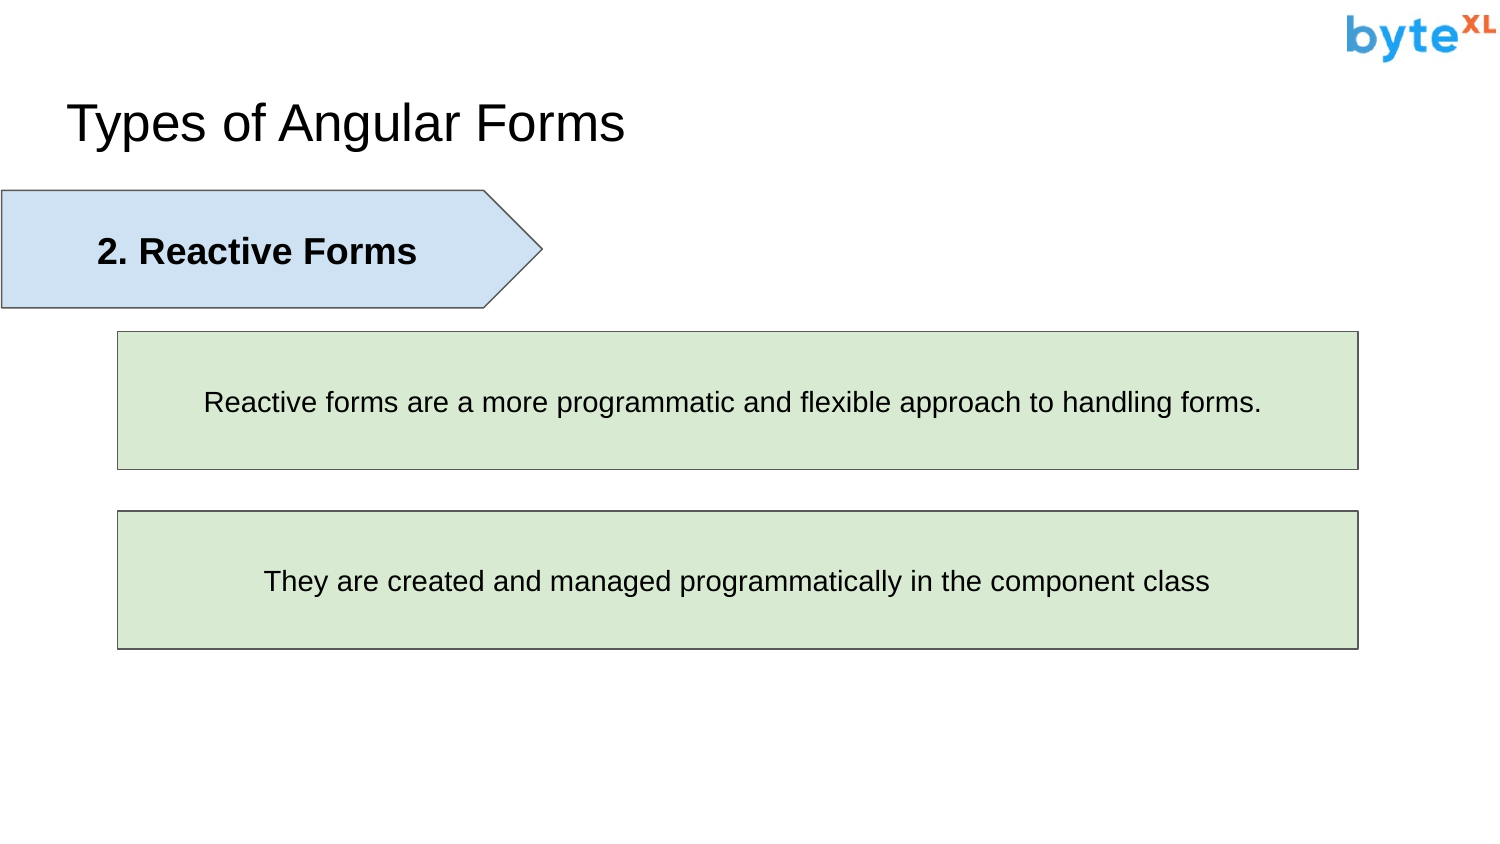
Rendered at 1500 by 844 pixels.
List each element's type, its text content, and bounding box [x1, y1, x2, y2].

title Types of Angular Forms [51, 72, 1449, 167]
text_box 2. Reactive Forms [1, 190, 543, 308]
picture [1332, 0, 1500, 65]
text_box They are created and managed programmatically in the component class [117, 511, 1358, 650]
text_box Reactive forms are a more programmatic and flexible approach to handling forms. [117, 331, 1358, 470]
